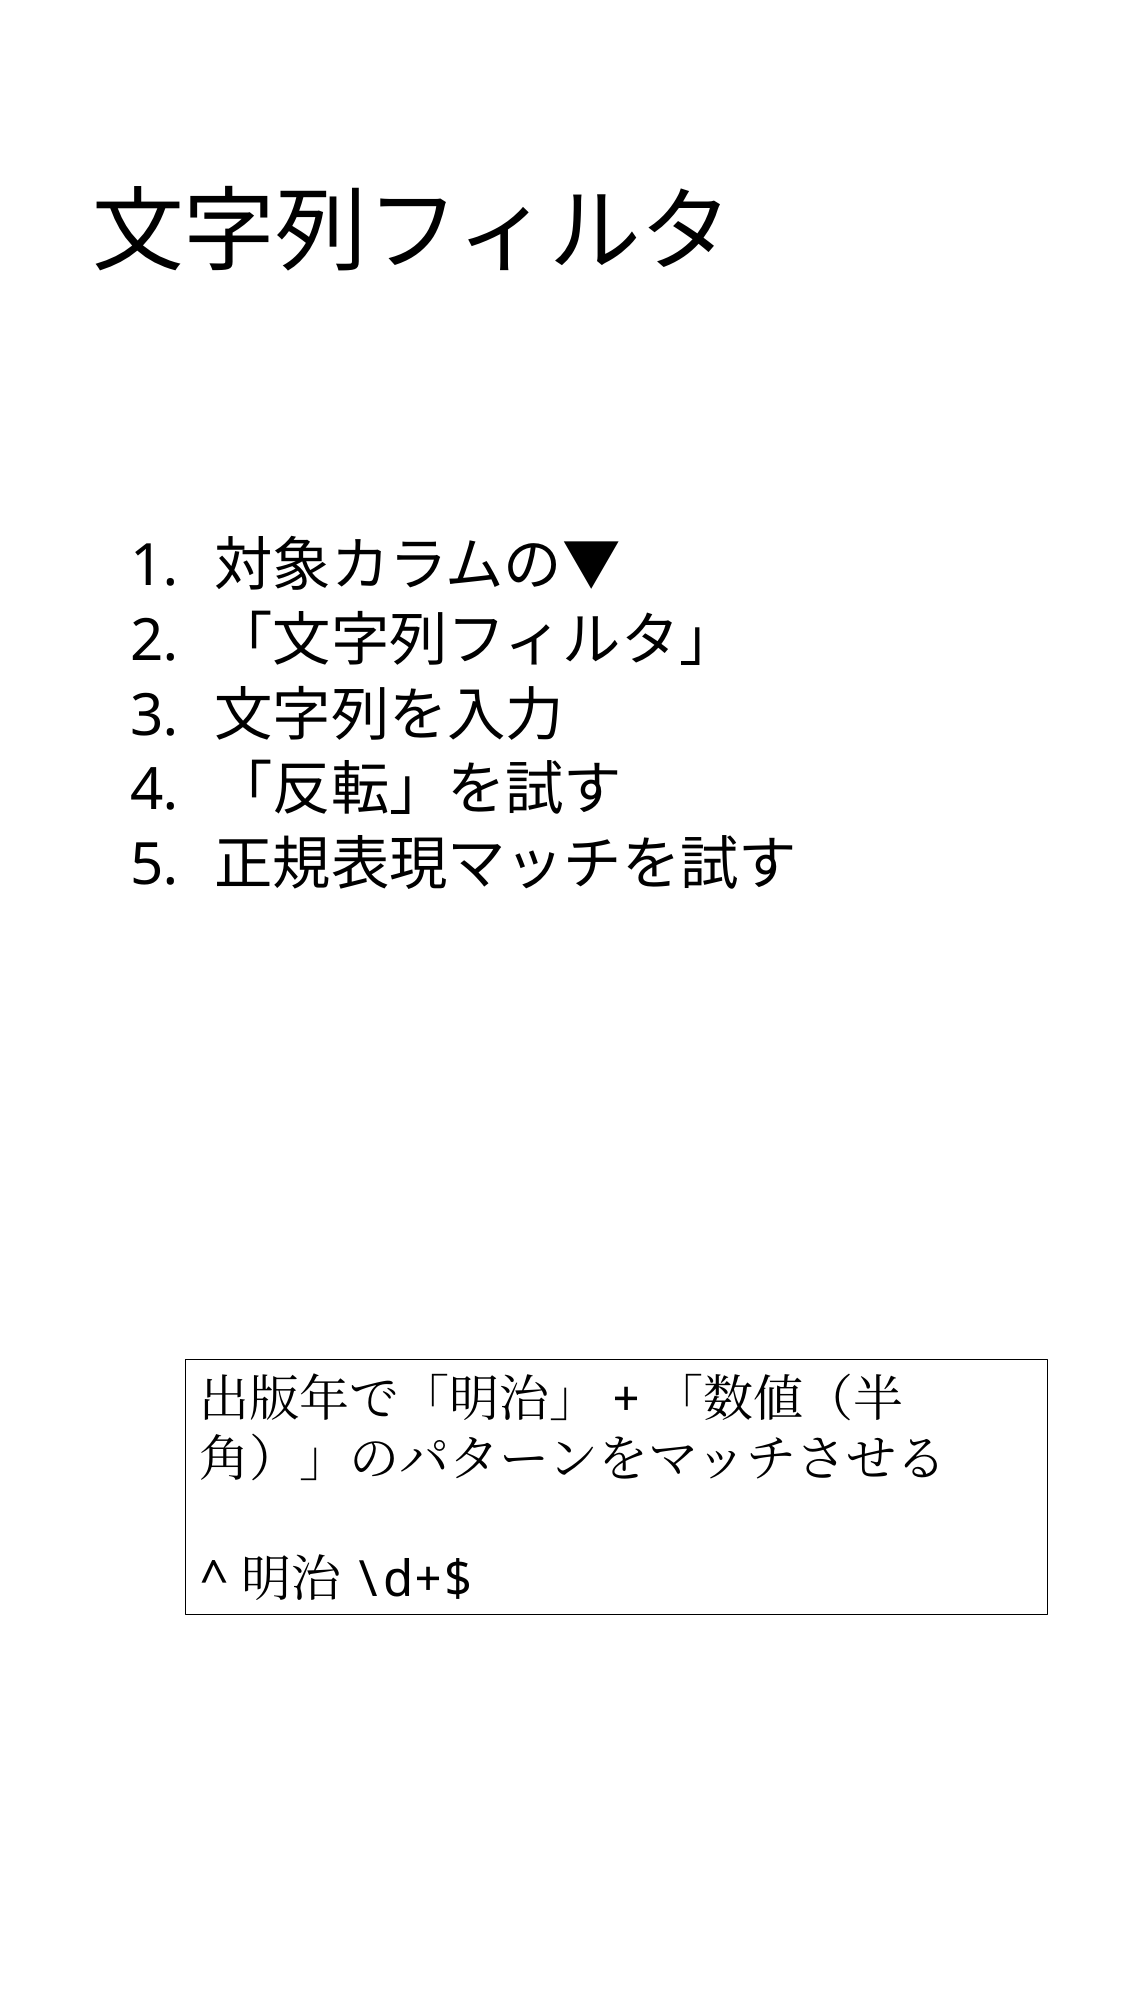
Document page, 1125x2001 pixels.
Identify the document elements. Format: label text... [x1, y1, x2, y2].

title 文字列フィルタ [77, 170, 774, 297]
text_box 出版年で「明治」+「数値（半角）」のパターンをマッチさせる ^明治\d+$ [185, 1359, 1048, 1615]
list 対象カラムの▼ 「文字列フィルタ」 文字列を入力 「反転」を試す 正規表現マッチを試す [104, 527, 1075, 963]
